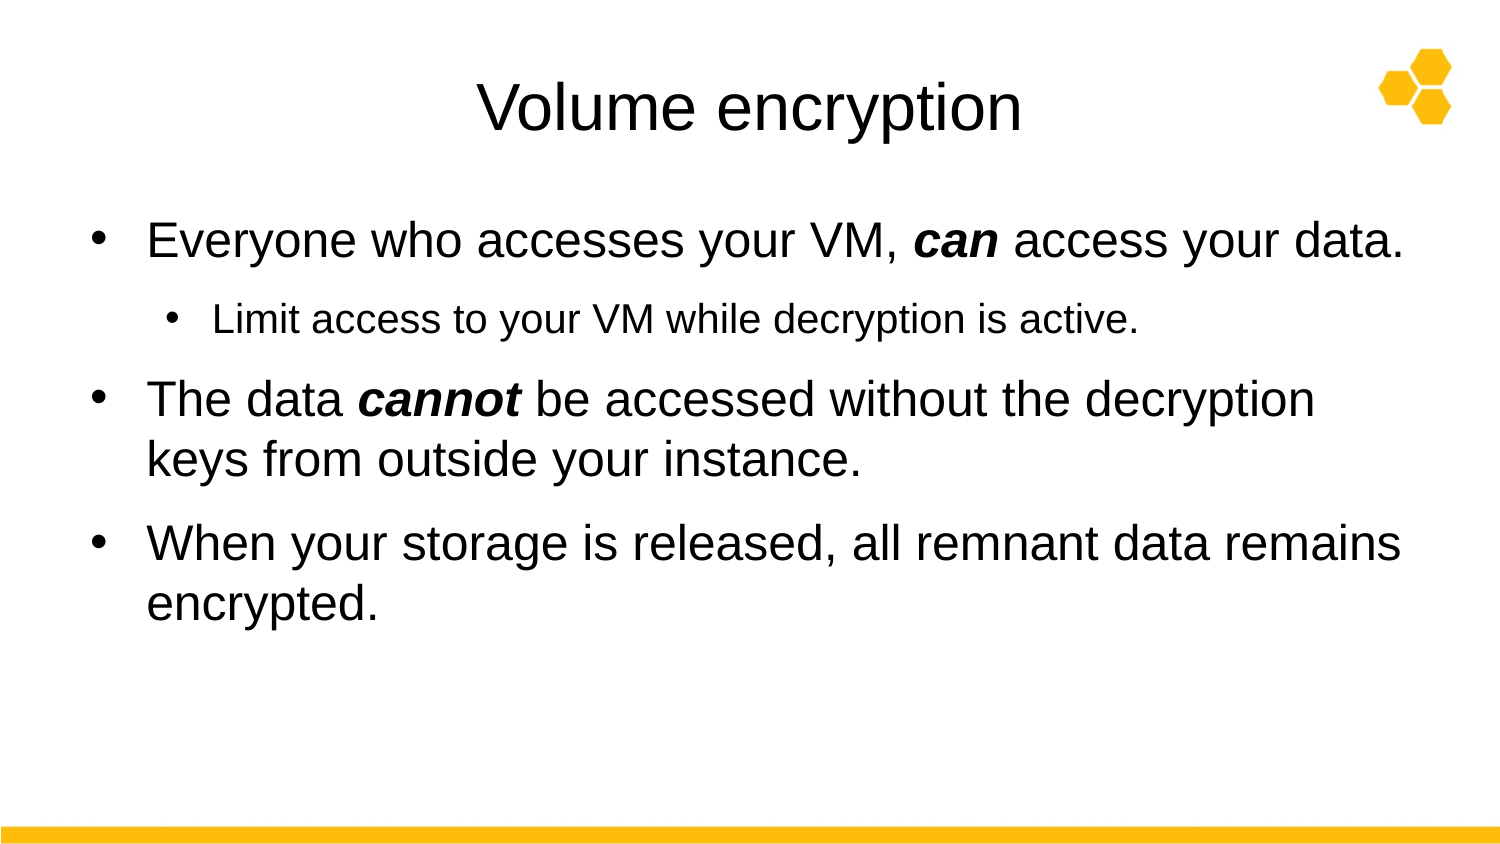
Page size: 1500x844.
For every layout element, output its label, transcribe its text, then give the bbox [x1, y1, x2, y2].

picture [0, 0, 1500, 844]
title Volume encryption [75, 33, 1425, 175]
list Everyone who accesses your VM, can access your data. Limit access to your VM while decryption is active. The data cannot be accessed without the decryption keys from outside your instance. When your storage is released, all remnant data remains encrypted. [75, 199, 1425, 754]
